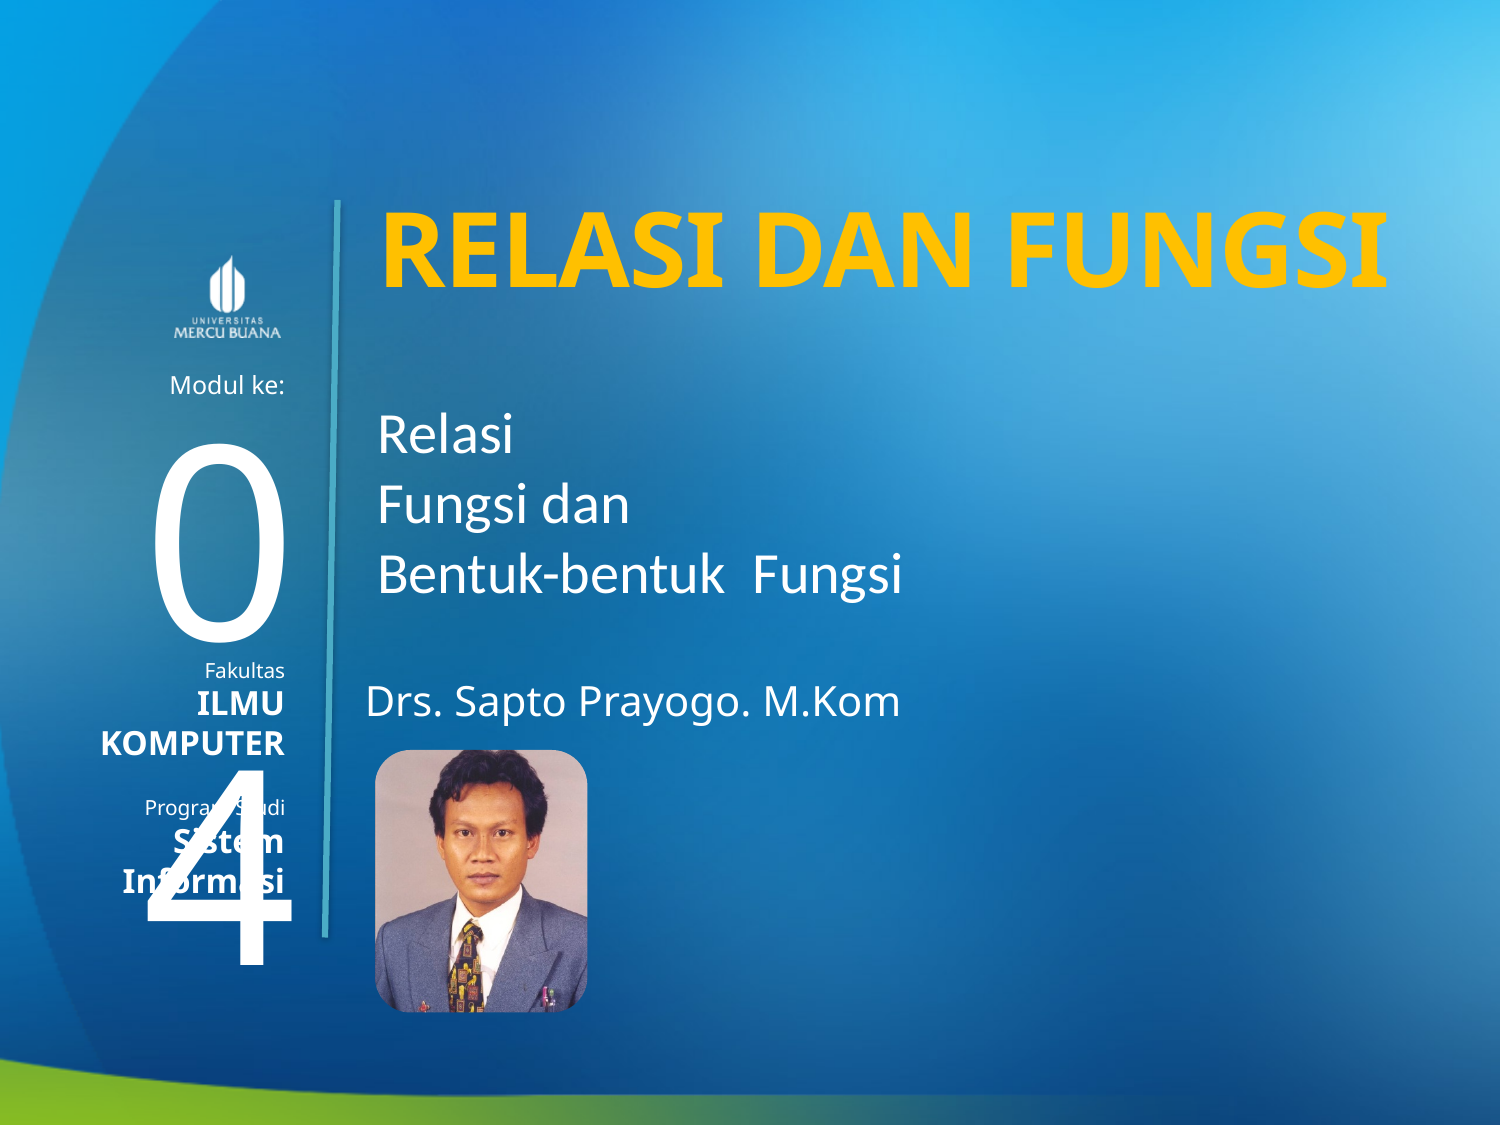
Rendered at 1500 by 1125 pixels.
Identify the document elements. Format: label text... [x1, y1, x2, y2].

list Relasi Fungsi dan Bentuk-bentuk Fungsi [362, 387, 1000, 613]
list Drs. Sapto Prayogo. M.Kom [350, 662, 1450, 738]
list 04 [0, 362, 313, 700]
list RELASI DAN FUNGSI [362, 249, 1463, 425]
list ILMU KOMPUTER [12, 675, 300, 750]
picture [0, 0, 1500, 1125]
list Sistem Informasi [0, 812, 300, 913]
picture [168, 805, 175, 812]
